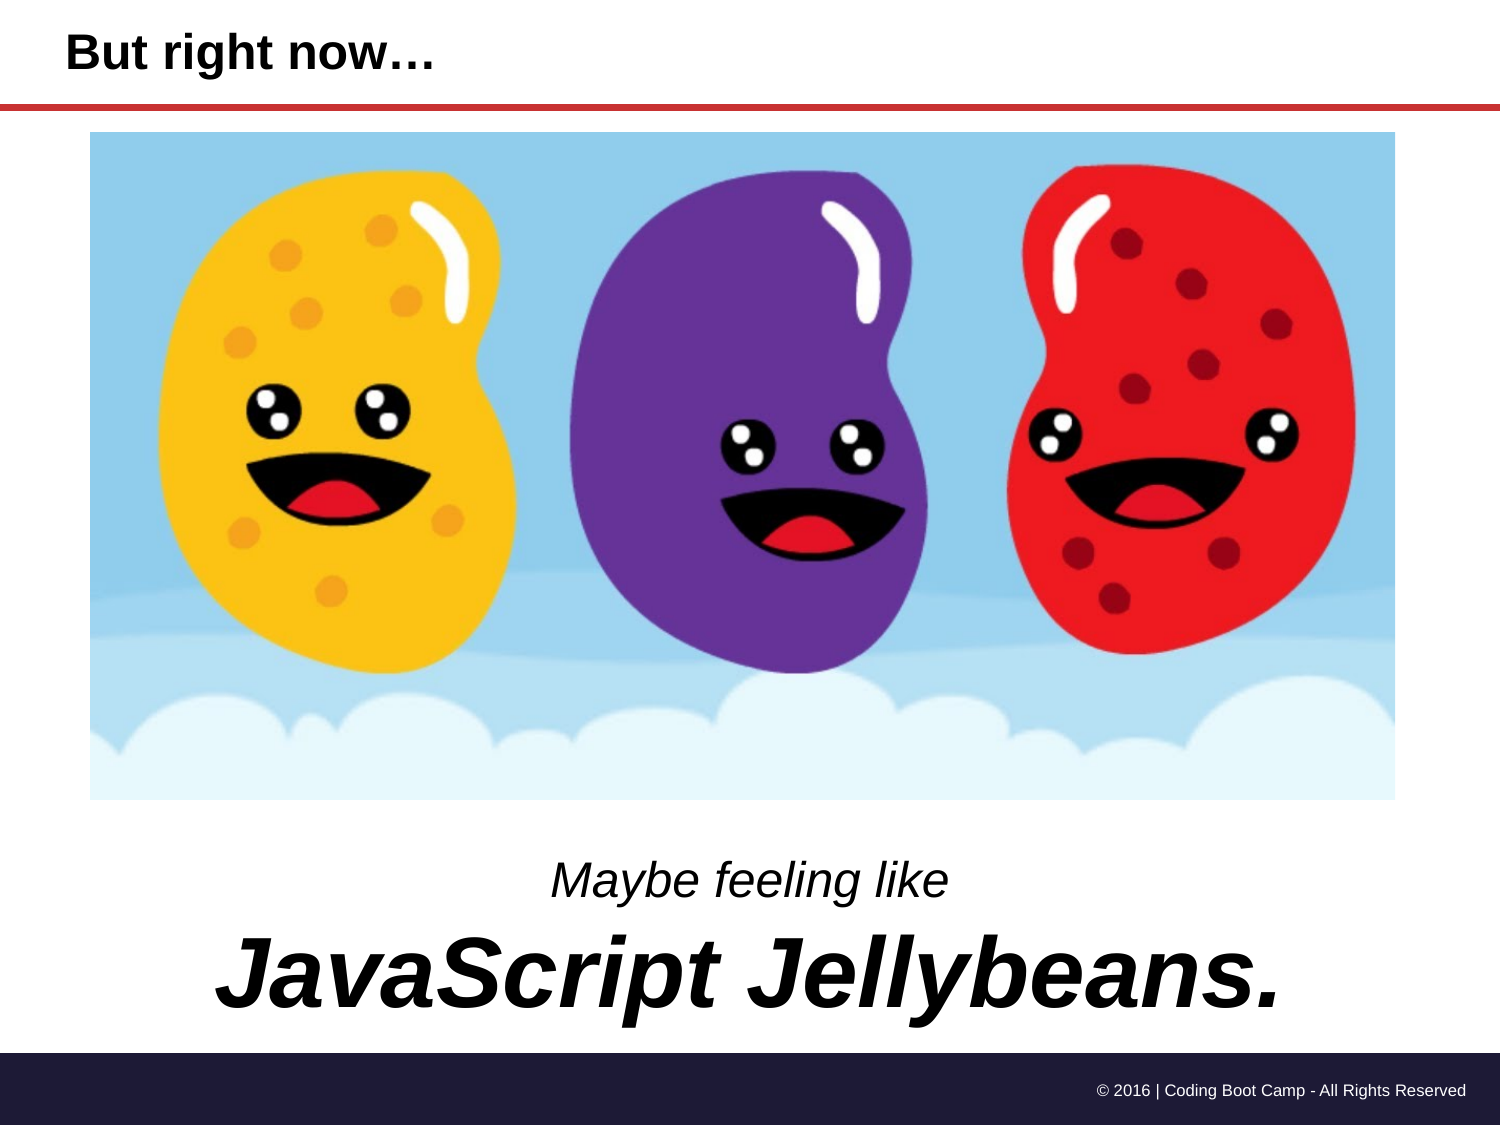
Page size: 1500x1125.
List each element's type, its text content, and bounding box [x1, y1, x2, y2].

title But right now… [50, 0, 948, 108]
picture [52, 132, 1396, 813]
text_box Maybe feeling like JavaScript Jellybeans. [50, 812, 1450, 1063]
